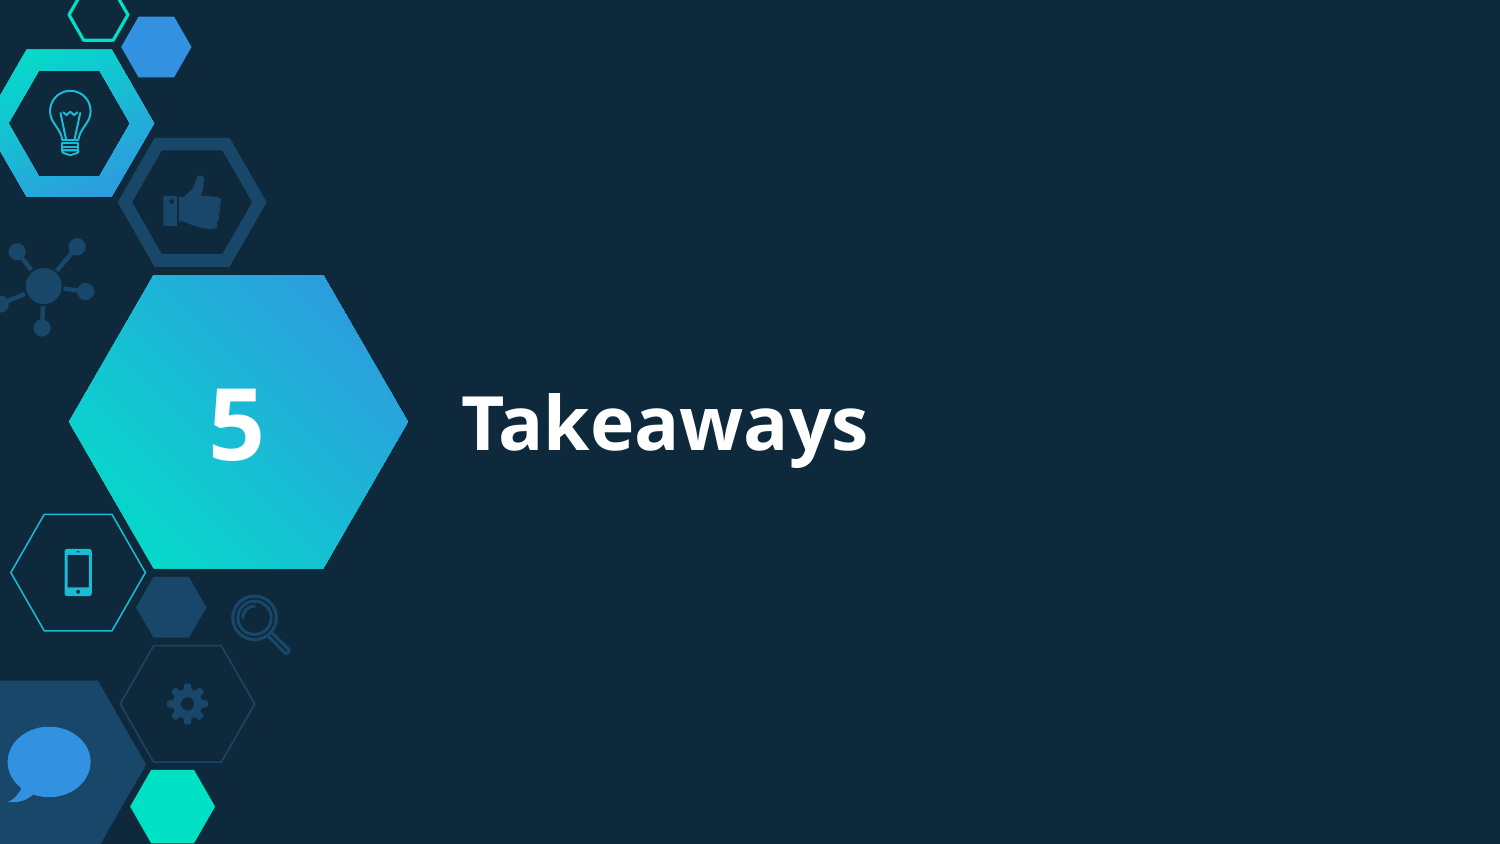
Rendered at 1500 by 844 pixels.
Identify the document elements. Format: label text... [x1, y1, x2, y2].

title Takeaways [446, 325, 1371, 516]
text_box 5 [67, 274, 407, 566]
